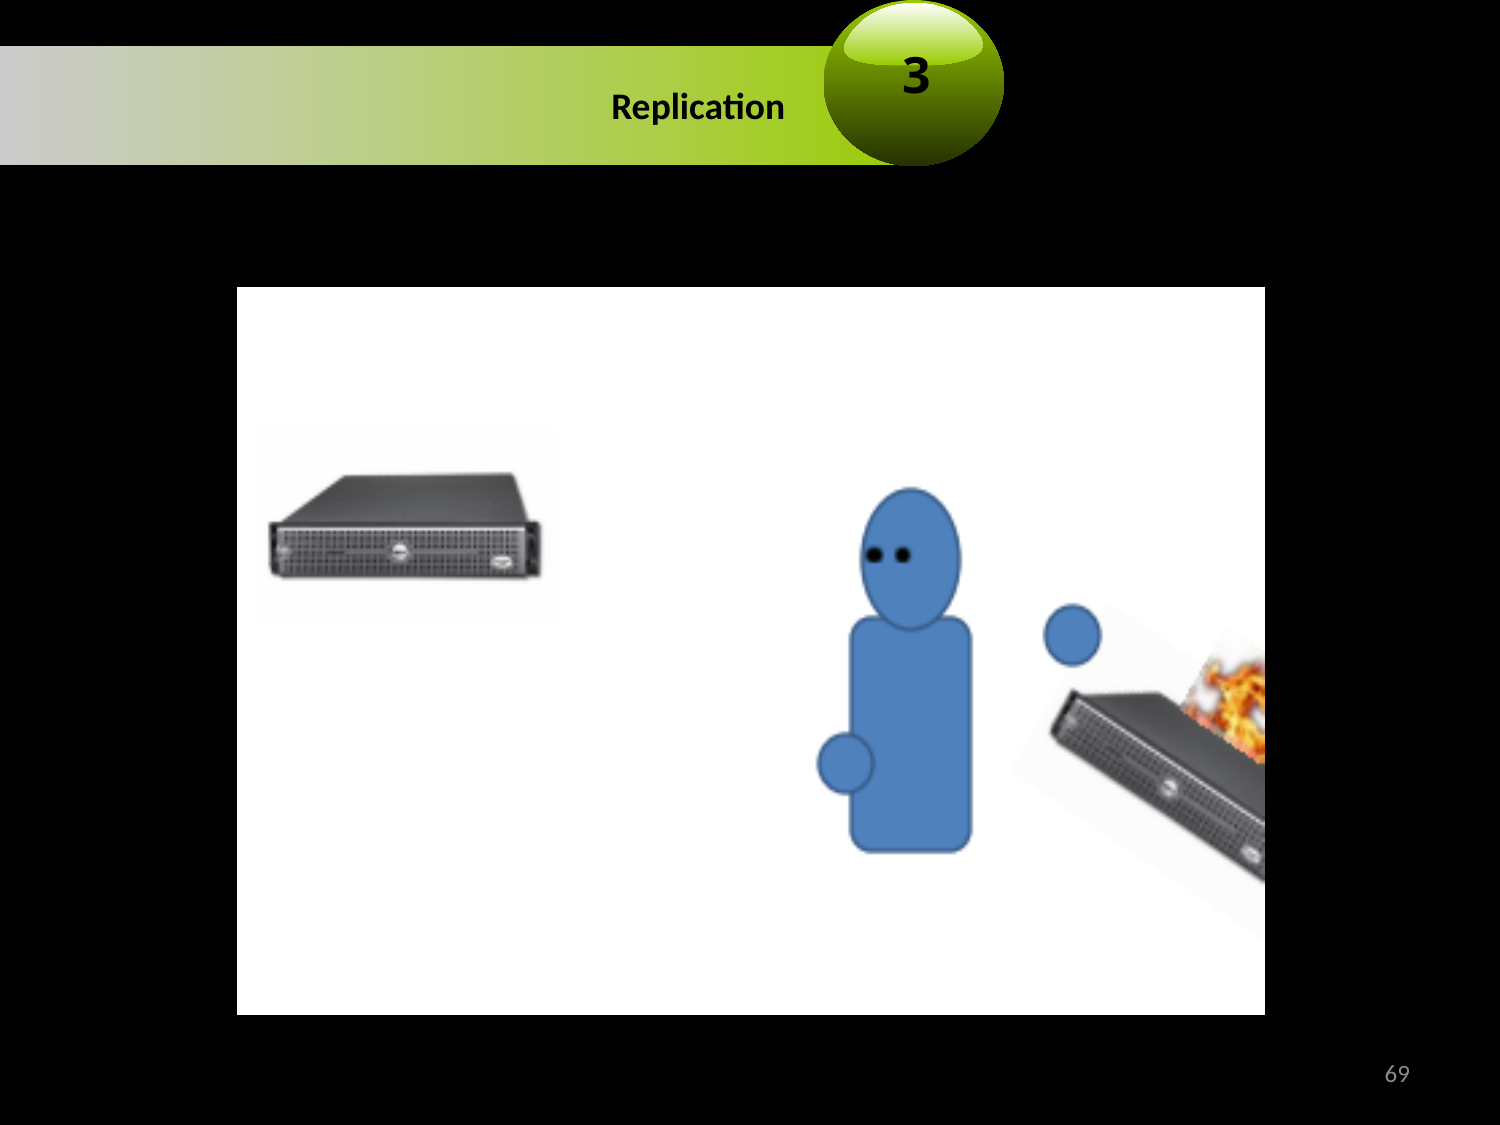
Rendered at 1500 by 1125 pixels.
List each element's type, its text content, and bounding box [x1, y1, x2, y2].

text_box [0, 46, 818, 165]
text_box Replication [487, 74, 800, 135]
picture [237, 287, 1265, 1015]
slide_number 69 [1074, 1042, 1425, 1103]
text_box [823, 0, 1005, 167]
